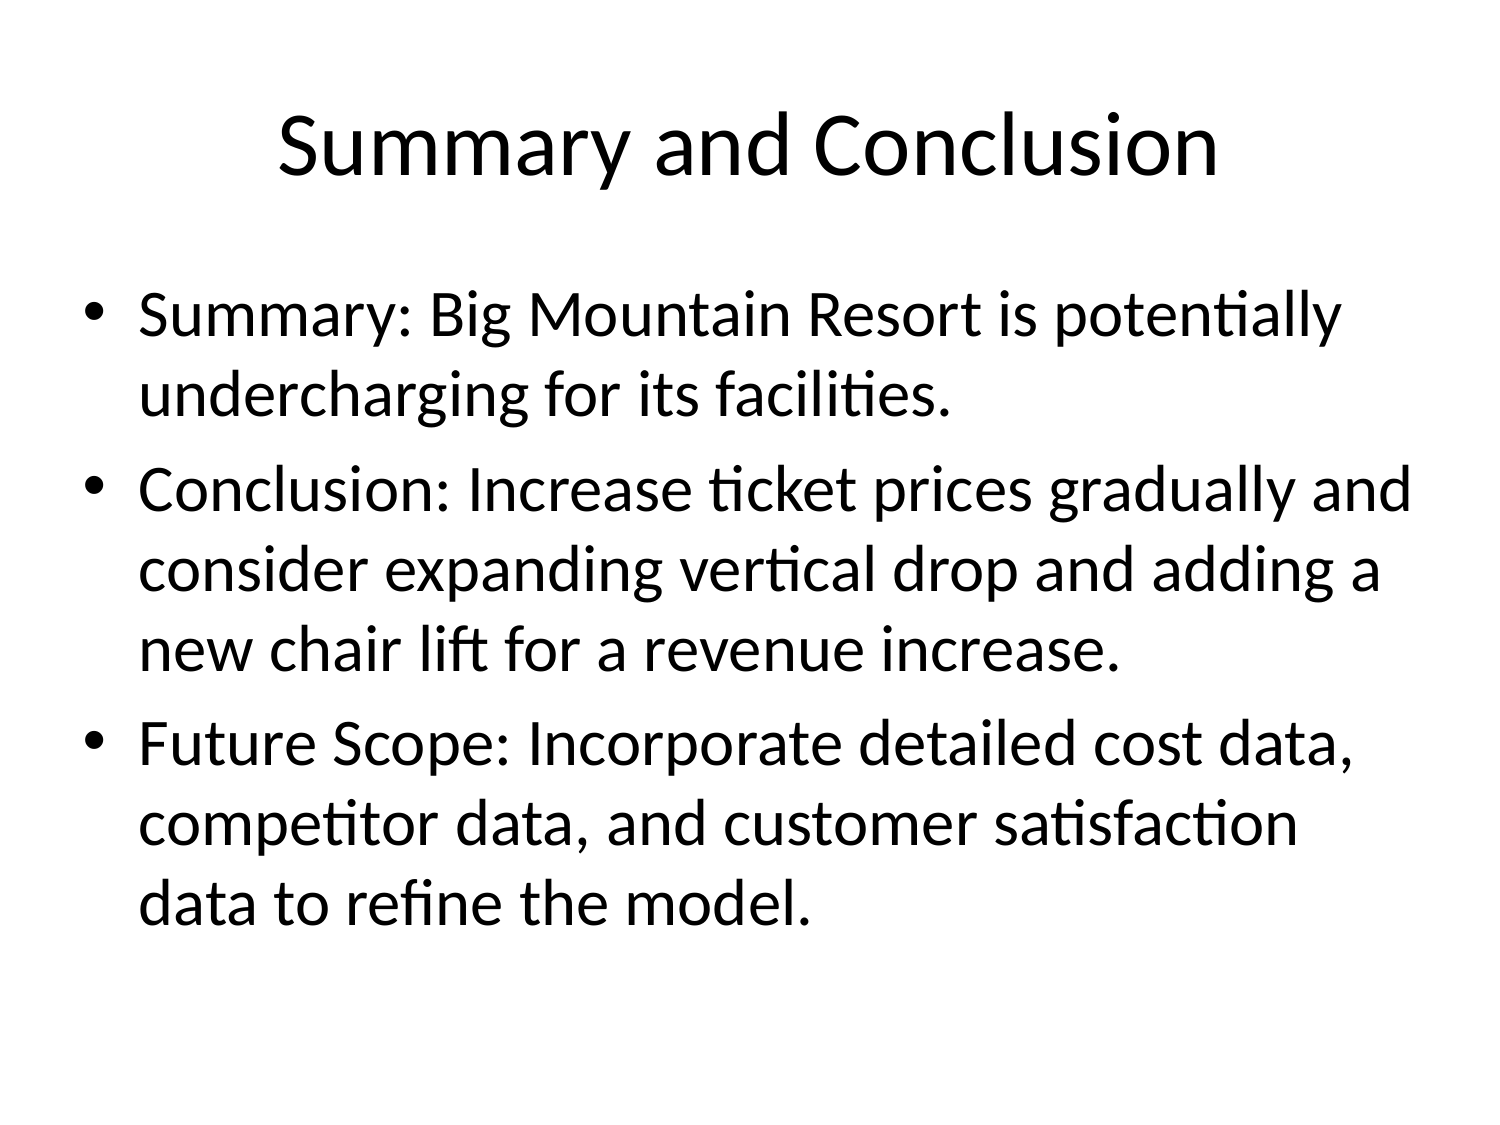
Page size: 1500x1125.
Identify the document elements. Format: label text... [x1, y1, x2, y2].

title Summary and Conclusion [74, 44, 1426, 234]
list Summary: Big Mountain Resort is potentially undercharging for its facilities. Conclusion: Increase ticket prices gradually and consider expanding vertical drop and adding a new chair lift for a revenue increase. Future Scope: Incorporate detailed cost data, competitor data, and customer satisfaction data to refine the model. [74, 261, 1426, 1006]
